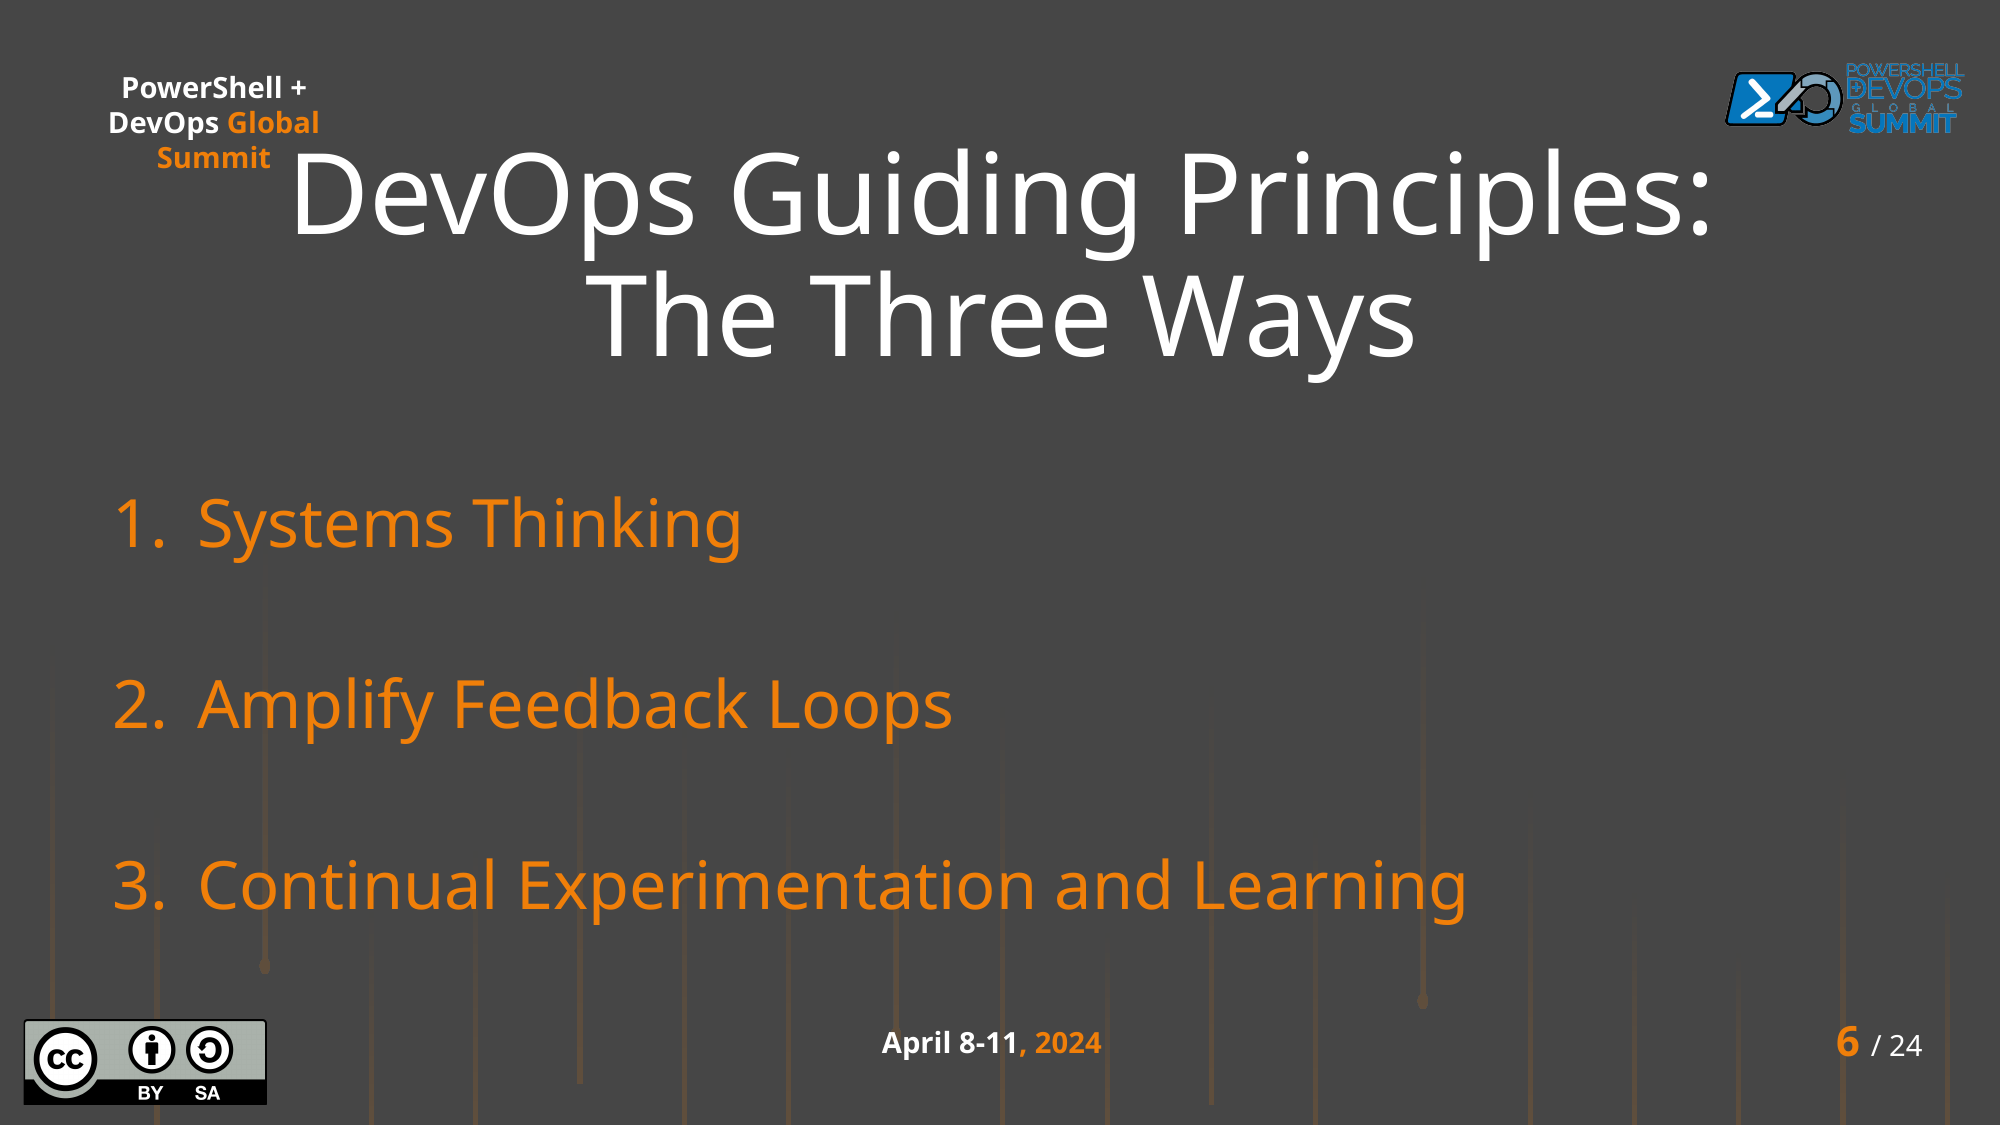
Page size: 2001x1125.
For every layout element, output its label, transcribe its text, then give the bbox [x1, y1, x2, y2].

picture [1725, 61, 1965, 139]
title DevOps Guiding Principles: The Three Ways [102, 130, 1903, 408]
text_box Systems Thinking Amplify Feedback Loops Continual Experimentation and Learning [97, 393, 1901, 977]
picture [23, 1019, 267, 1105]
